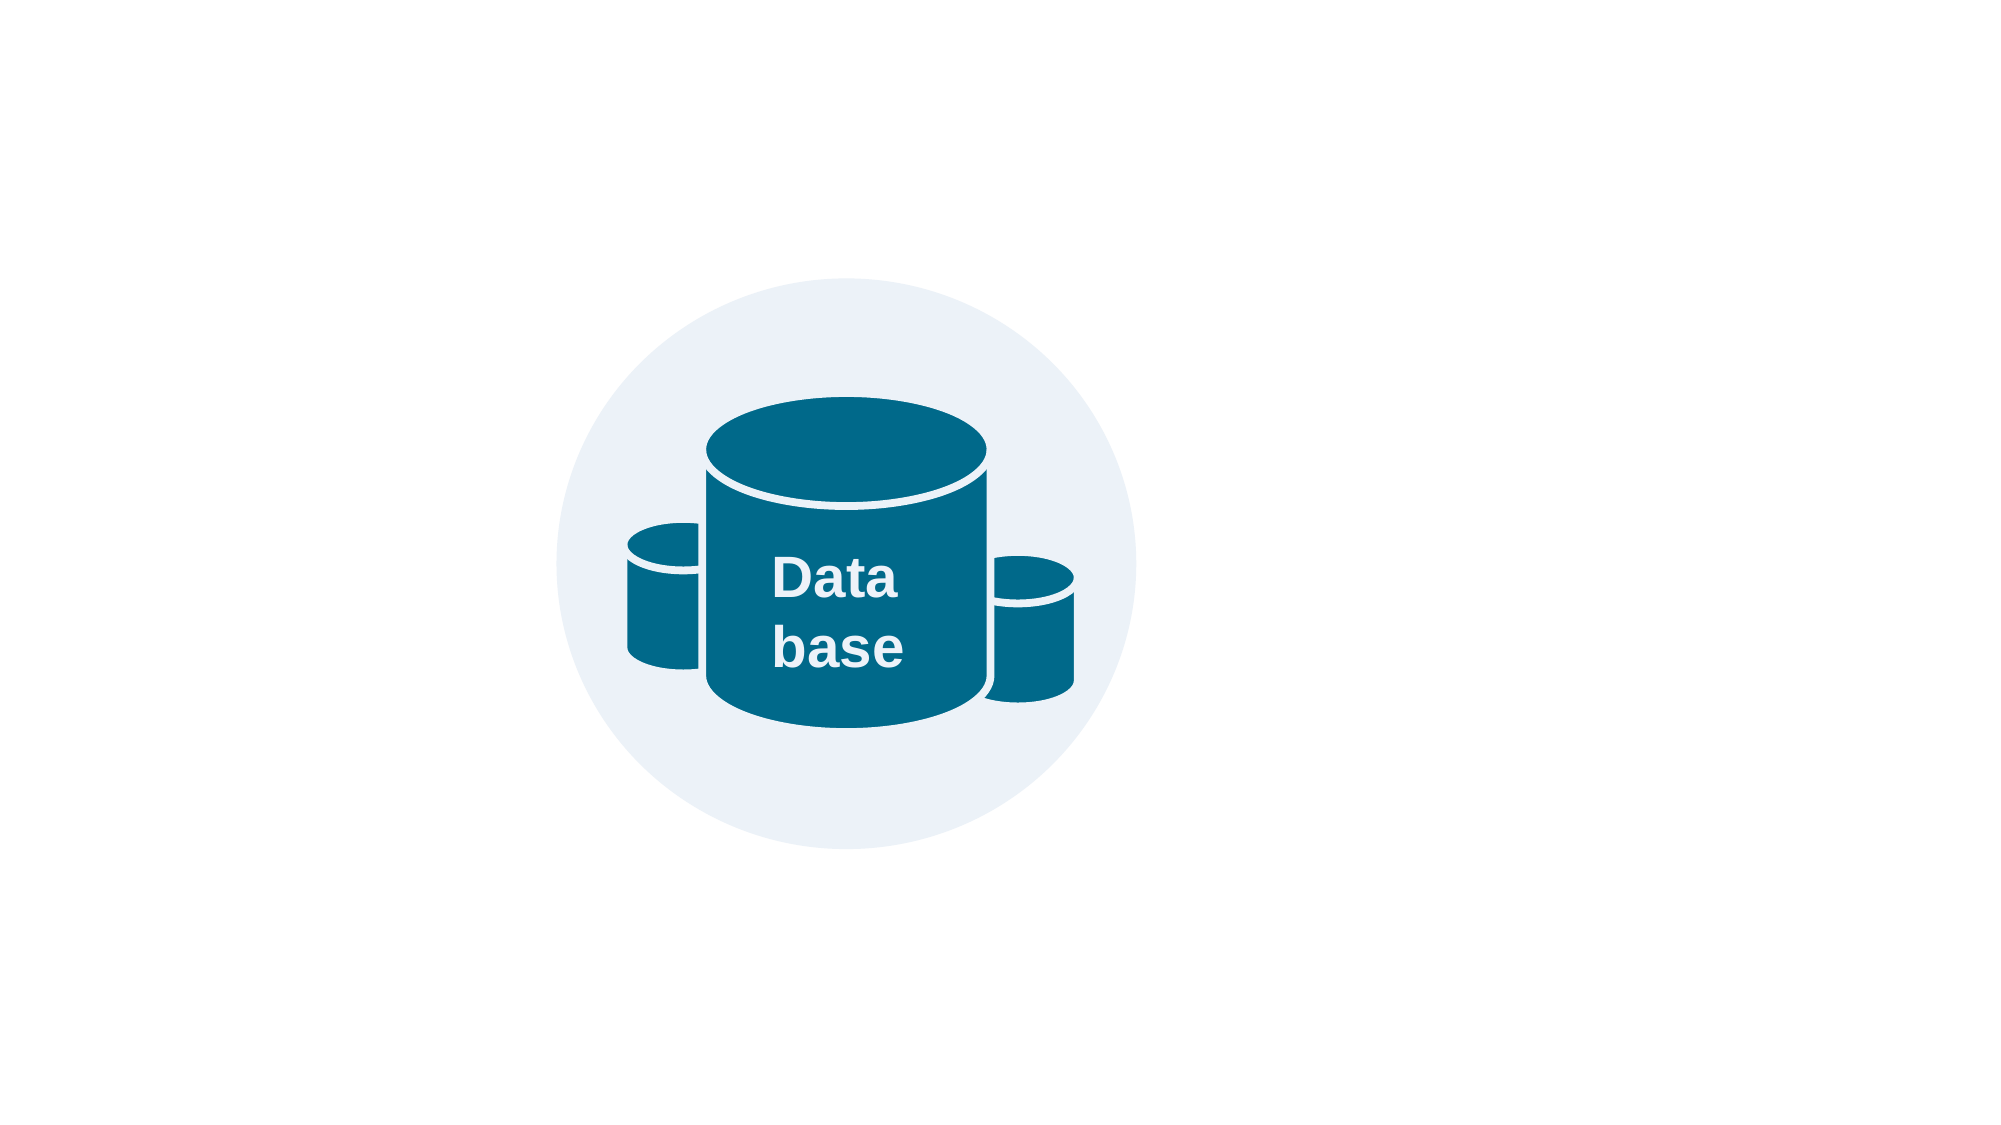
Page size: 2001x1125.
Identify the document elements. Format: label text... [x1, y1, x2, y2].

text_box [701, 391, 992, 734]
text_box [555, 277, 1138, 851]
text_box Data base [757, 532, 958, 687]
text_box [978, 550, 1079, 708]
text_box [622, 517, 701, 675]
